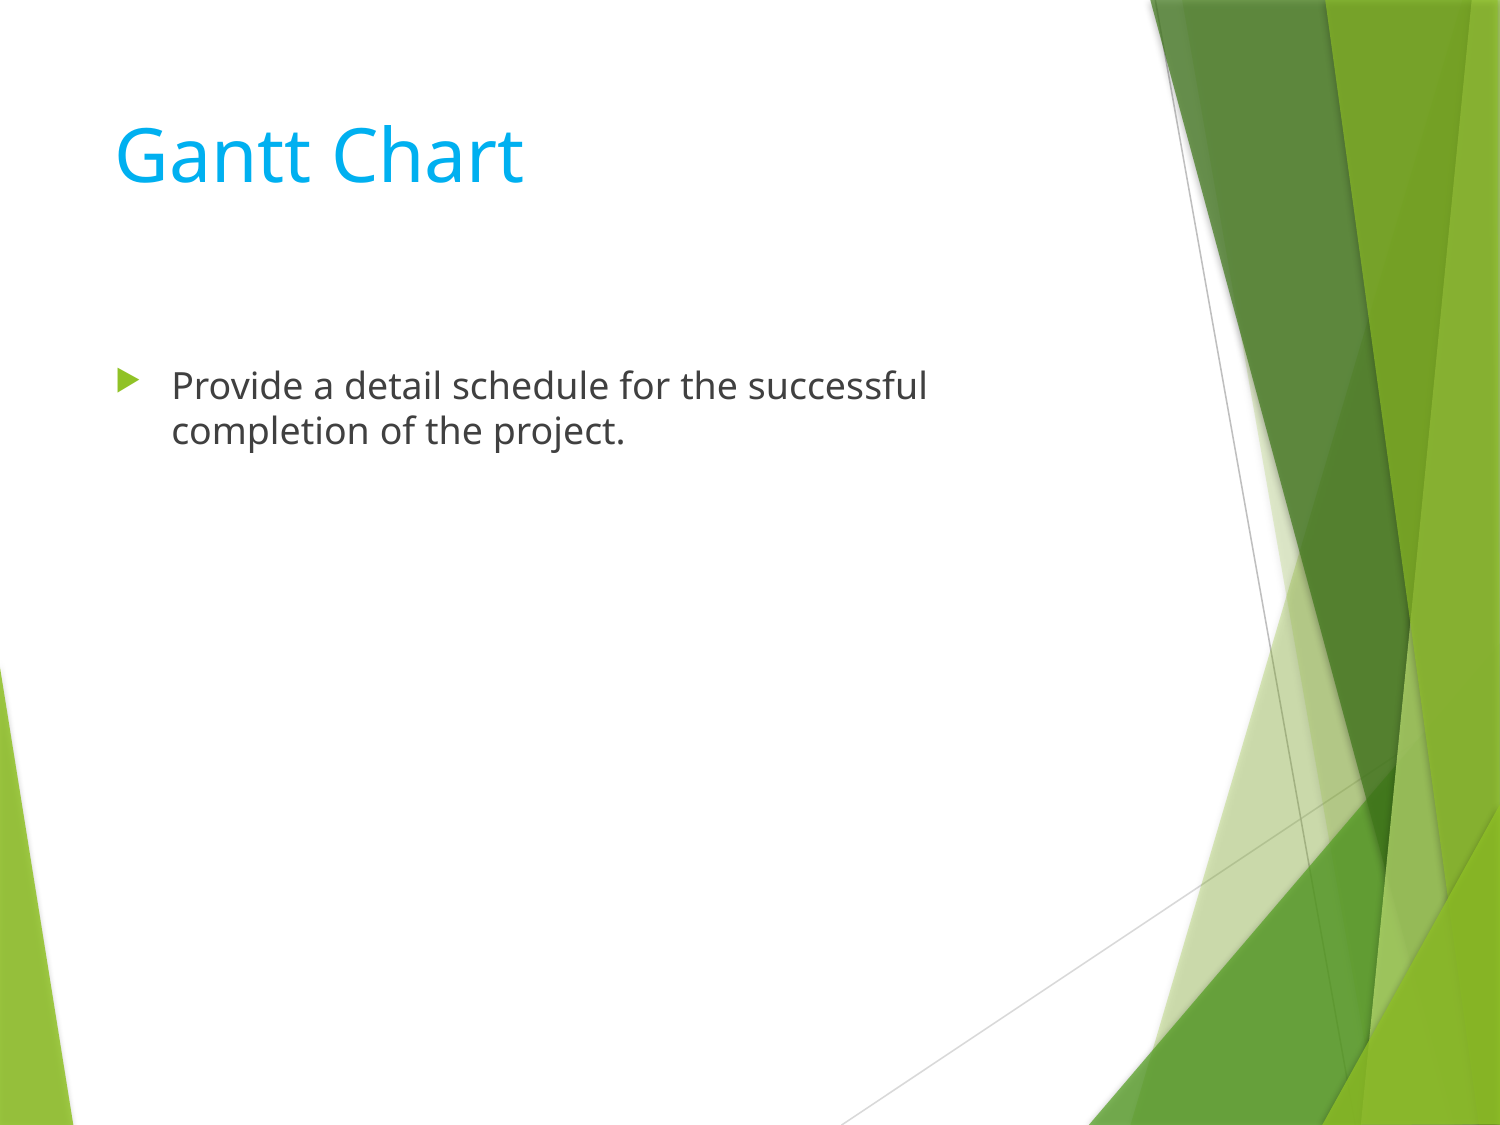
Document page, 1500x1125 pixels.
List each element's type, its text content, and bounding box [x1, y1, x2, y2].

list Provide a detail schedule for the successful completion of the project. [99, 354, 1142, 992]
title Gantt Chart [99, 99, 1142, 317]
